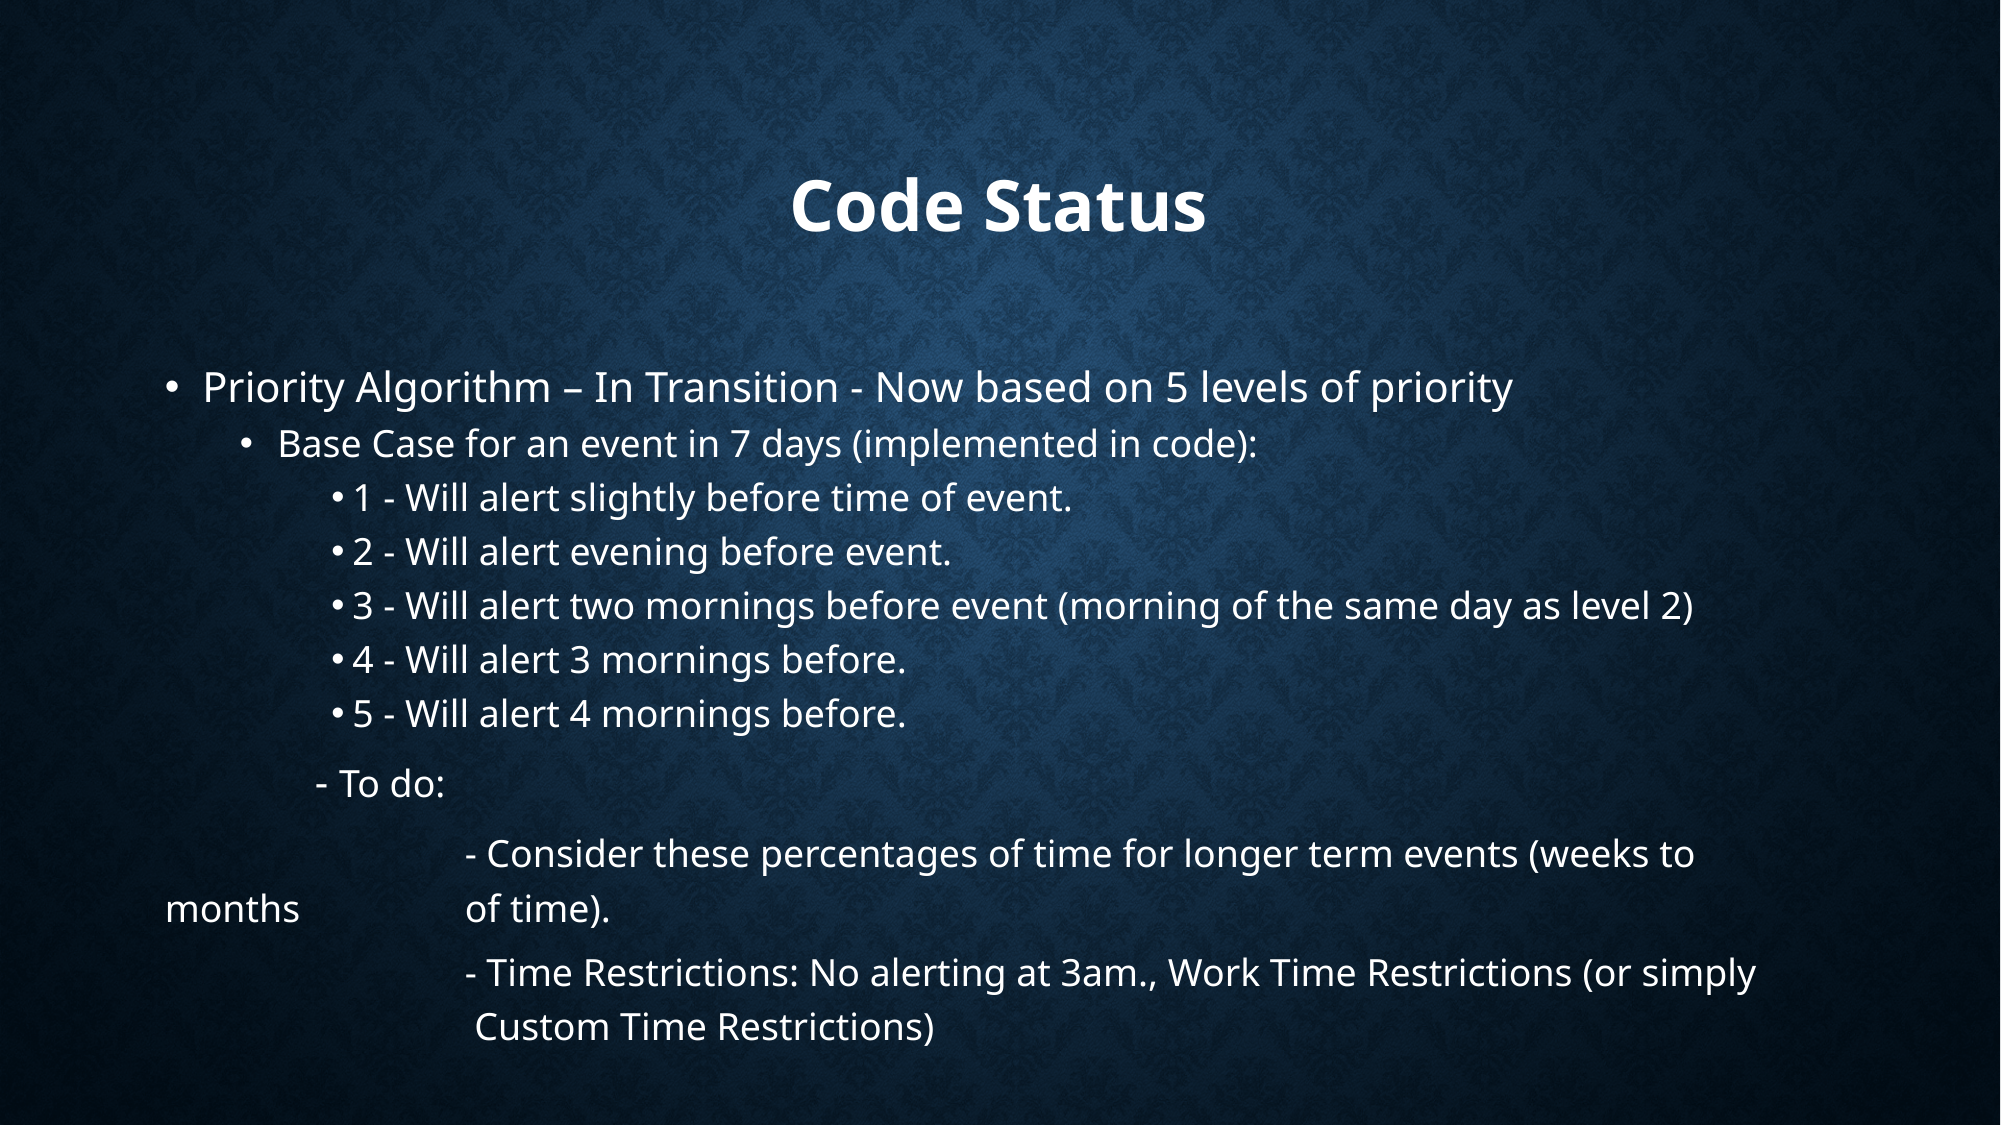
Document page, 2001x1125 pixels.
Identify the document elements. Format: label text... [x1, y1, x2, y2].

picture [0, 0, 2001, 1125]
title Code Status [149, 99, 1849, 318]
list Priority Algorithm – In Transition - Now based on 5 levels of priority Base Case for an event in 7 days (implemented in code): 1 - Will alert slightly before time of event. 2 - Will alert evening before event. 3 - Will alert two mornings before event (morning of the same day as level 2) 4 - Will alert 3 mornings before. 5 - Will alert 4 mornings before. - To do: - Consider these percentages of time for longer term events (weeks to months of time). - Time Restrictions: No alerting at 3am., Work Time Restrictions (or simply Custom Time Restrictions) [149, 343, 1849, 1060]
